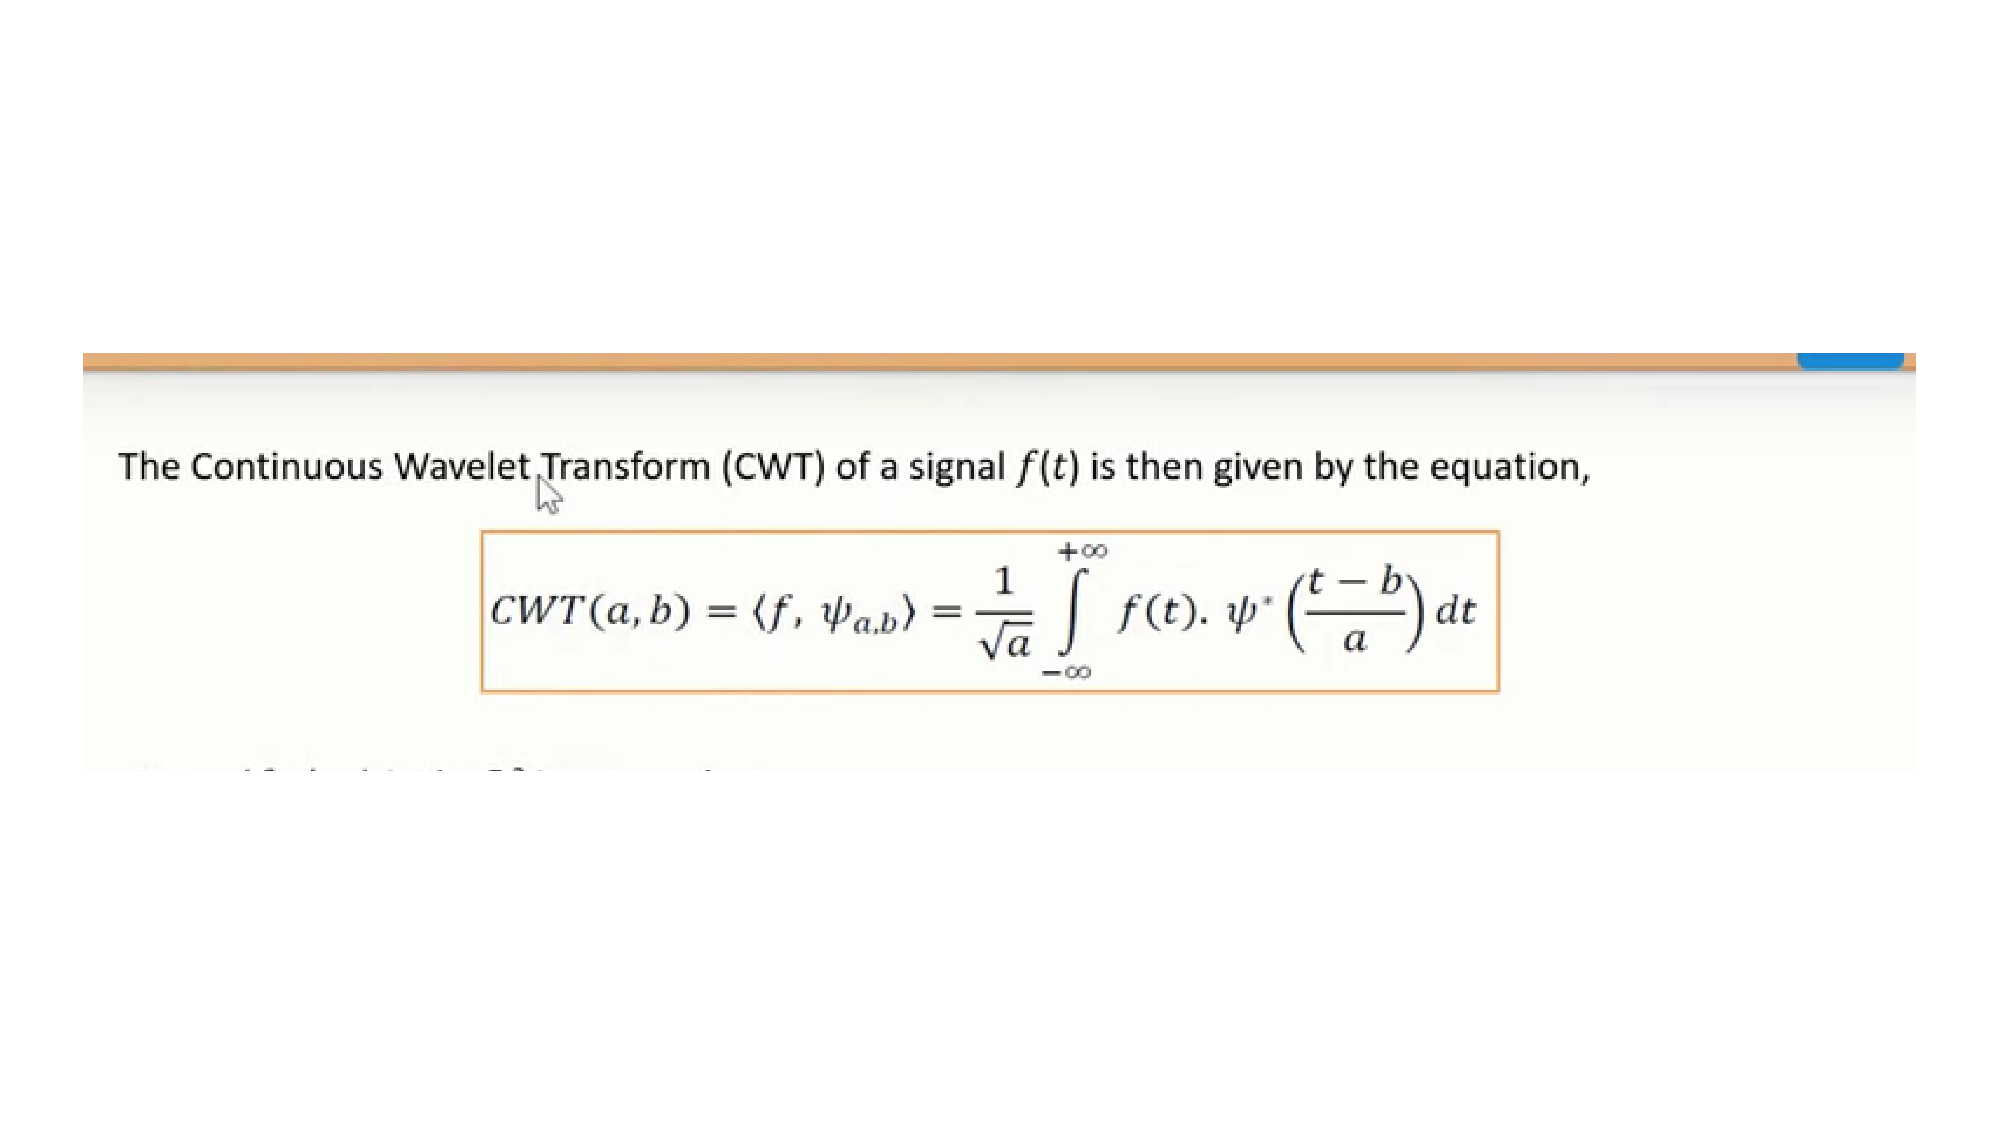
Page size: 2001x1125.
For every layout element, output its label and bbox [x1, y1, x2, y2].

picture [83, 353, 1917, 771]
